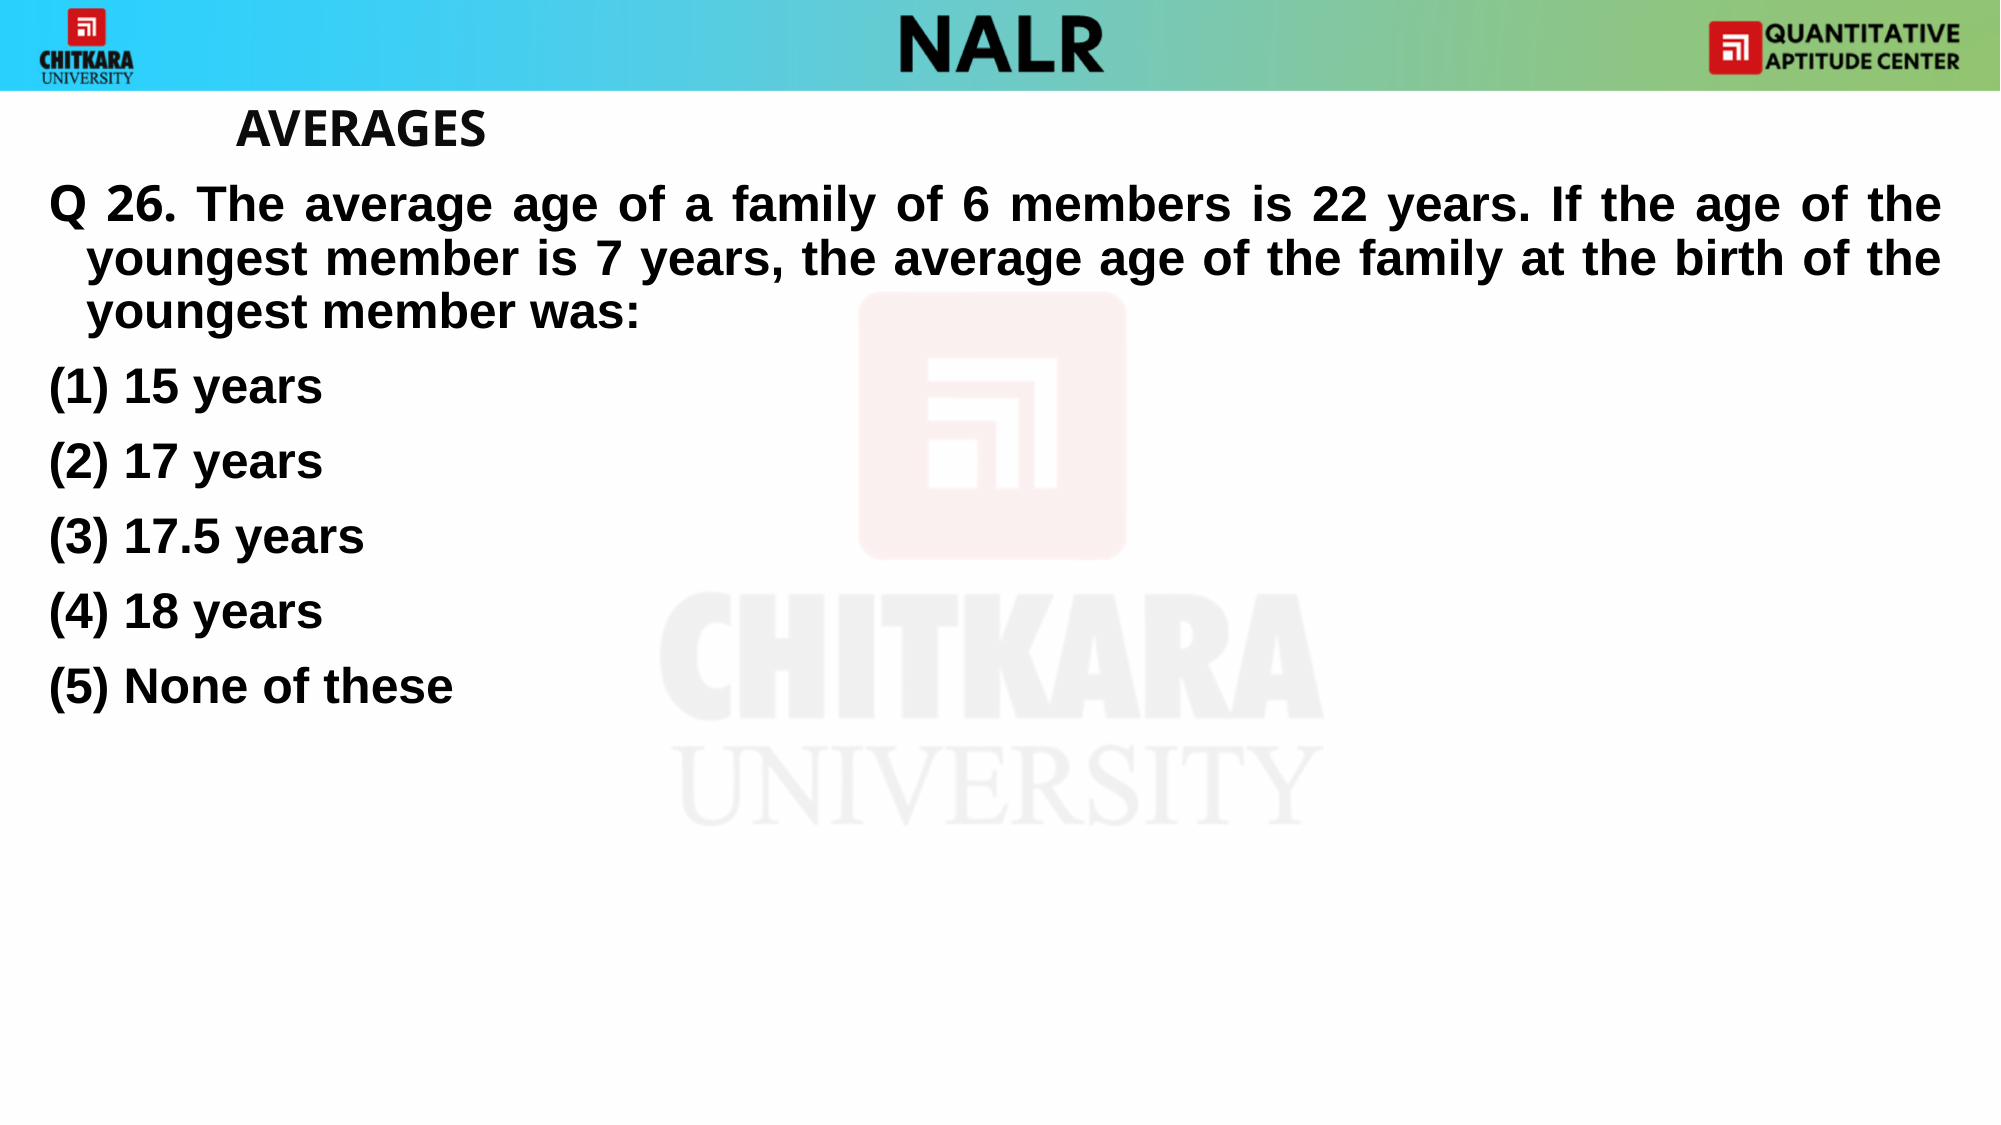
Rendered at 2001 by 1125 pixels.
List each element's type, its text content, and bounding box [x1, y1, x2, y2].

list AVERAGES Q 26. The average age of a family of 6 members is 22 years. If the age of the youngest member is 7 years, the average age of the family at the birth of the youngest member was: 15 years (2) 17 years (3) 17.5 years (4) 18 years (5) None of these [33, 95, 1959, 1053]
title [41, 31, 1959, 95]
picture [0, 0, 2000, 1125]
